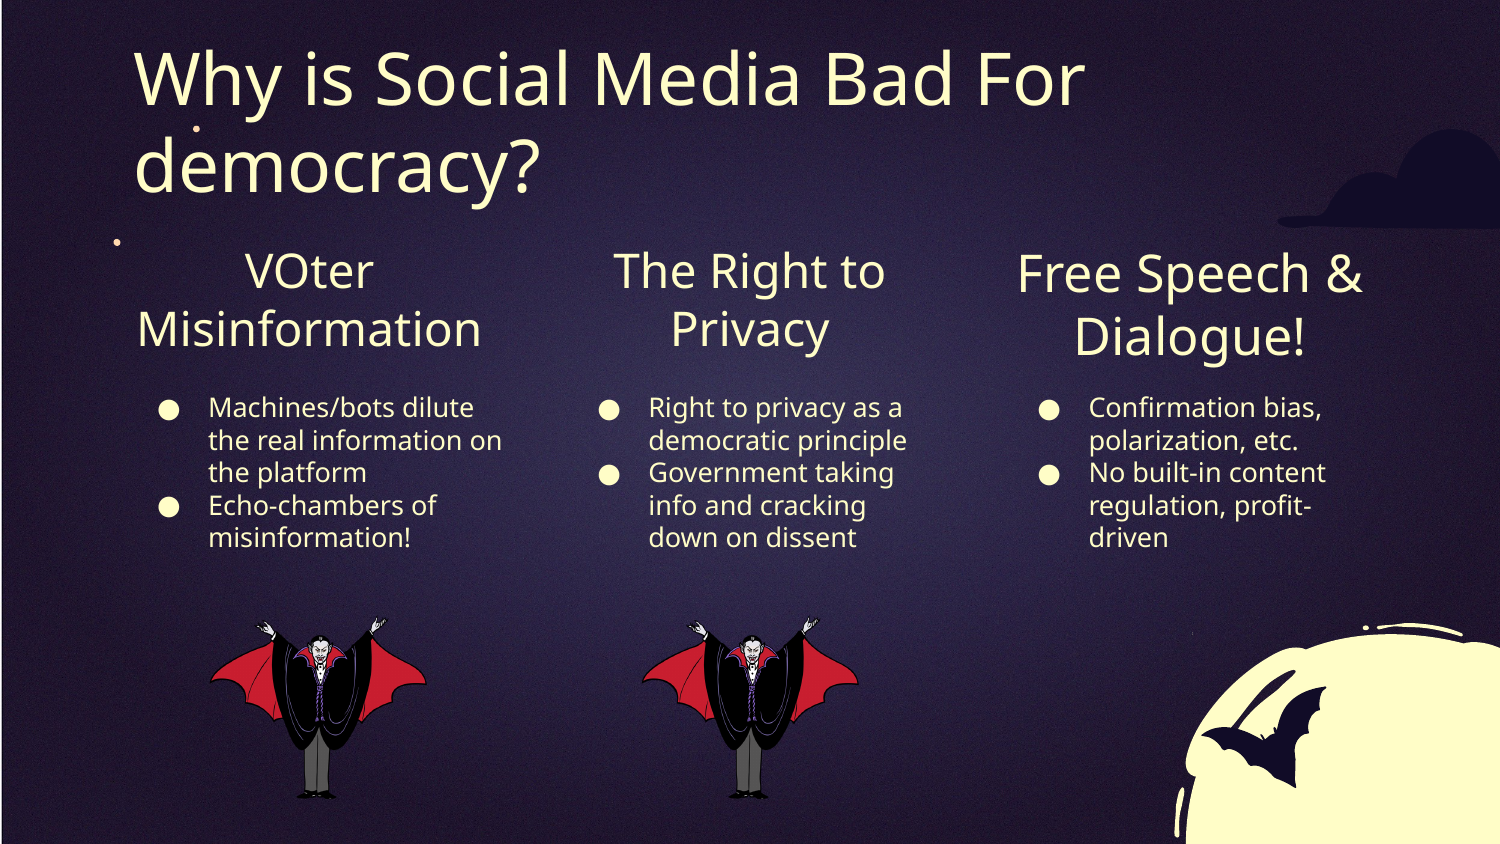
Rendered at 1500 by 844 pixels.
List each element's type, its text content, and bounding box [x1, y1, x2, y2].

subtitle Confirmation bias, polarization, etc. No built-in content regulation, profit-driven [998, 375, 1382, 563]
title The Right to Privacy [549, 225, 951, 313]
title Why is Social Media Bad For democracy? [118, 72, 1382, 167]
picture [1233, 670, 1295, 728]
title Free Speech & Dialogue! [998, 225, 1382, 313]
picture [0, 0, 1500, 844]
title VOter Misinformation [118, 225, 502, 313]
subtitle Right to privacy as a democratic principle Government taking info and cracking down on dissent [558, 375, 942, 563]
subtitle Machines/bots dilute the real information on the platform Echo-chambers of misinformation! [118, 375, 519, 563]
